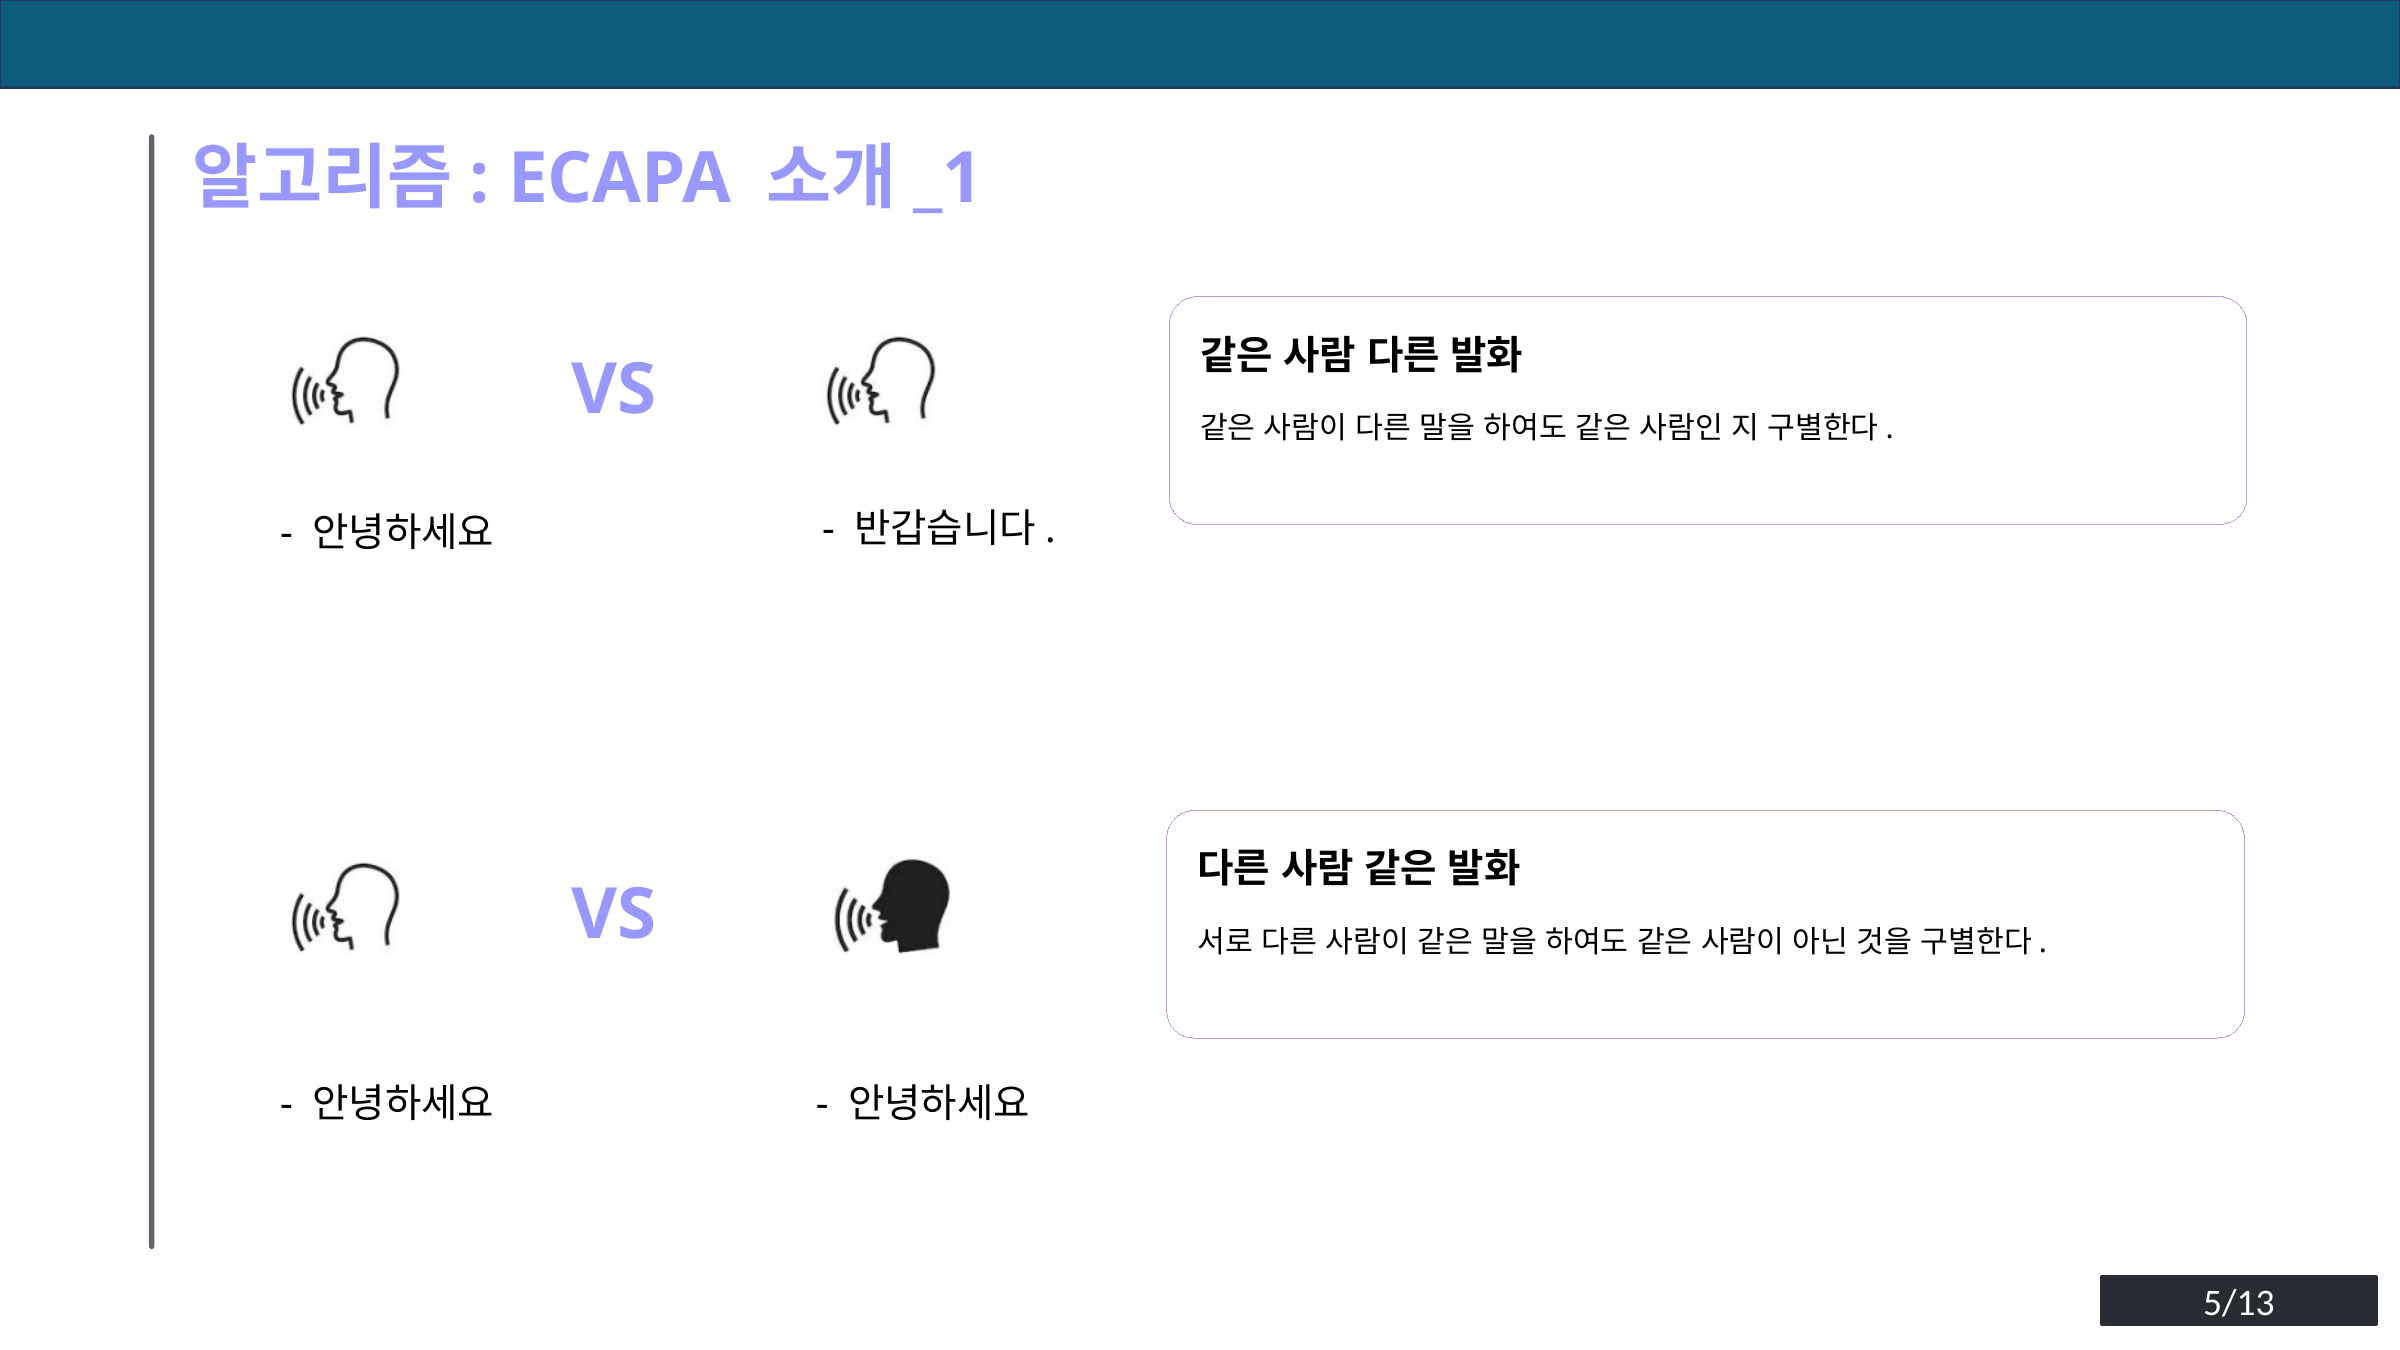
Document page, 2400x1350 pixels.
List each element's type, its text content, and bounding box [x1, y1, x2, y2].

text_box [1166, 810, 2245, 1039]
picture [280, 321, 418, 445]
text_box - 반갑습니다. [822, 485, 1462, 551]
text_box 같은 사람 다른 발화 [1199, 327, 1603, 378]
text_box VS [571, 864, 716, 953]
picture [815, 321, 954, 445]
text_box [148, 134, 155, 1250]
picture [822, 847, 961, 970]
text_box 같은 사람이 다른 말을 하여도 같은 사람인 지 구별한다. [1199, 395, 2217, 494]
picture [280, 847, 418, 972]
text_box 다른 사람 같은 발화 [1197, 840, 1600, 892]
text_box 5/13 [2101, 1276, 2377, 1325]
text_box - 안녕하세요 [280, 1061, 572, 1126]
text_box - 안녕하세요 [280, 489, 920, 555]
text_box VS [571, 338, 716, 428]
text_box - 안녕하세요 [815, 1061, 1108, 1126]
text_box [1169, 296, 2247, 525]
text_box 알고리즘: ECAPA 소개_1 [192, 128, 1051, 217]
text_box [0, 0, 2400, 89]
text_box 서로 다른 사람이 같은 말을 하여도 같은 사람이 아닌 것을 구별한다. [1197, 909, 2214, 1008]
